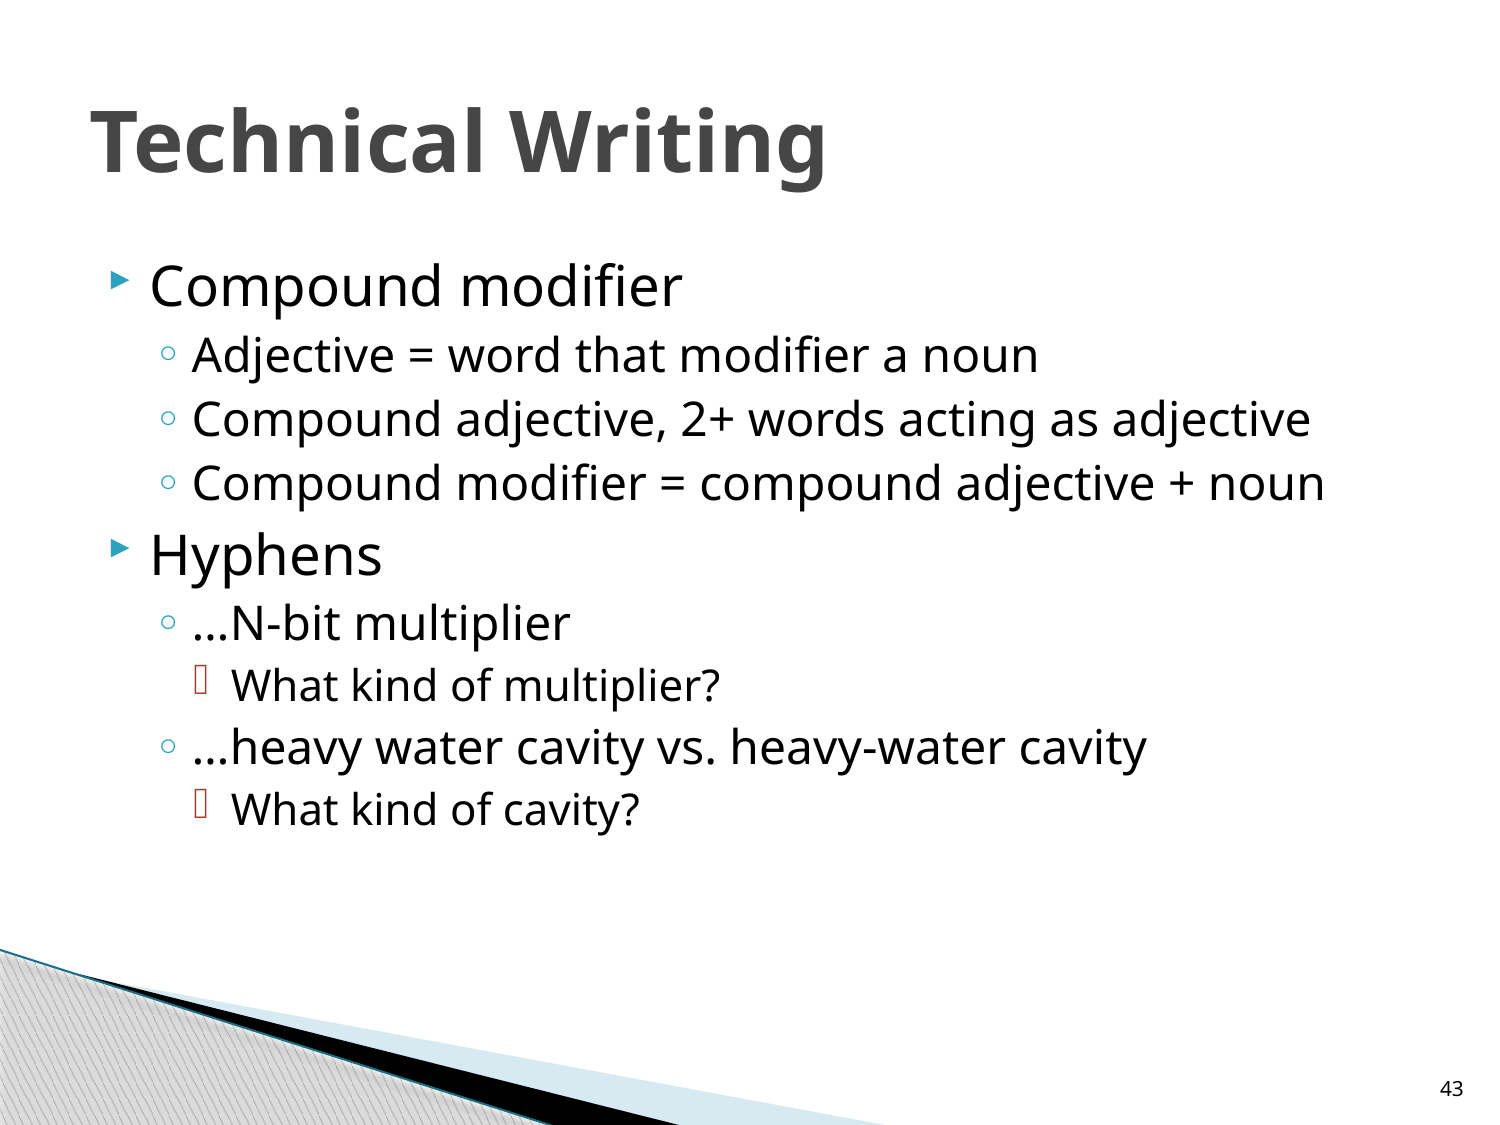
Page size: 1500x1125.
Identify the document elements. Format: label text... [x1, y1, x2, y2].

slide_number 43 [1418, 1051, 1479, 1112]
list Compound modifier Adjective = word that modifier a noun Compound adjective, 2+ words acting as adjective Compound modifier = compound adjective + noun Hyphens …N-bit multiplier What kind of multiplier? …heavy water cavity vs. heavy-water cavity What kind of cavity? [75, 243, 1425, 986]
title Technical Writing [75, 45, 1425, 233]
